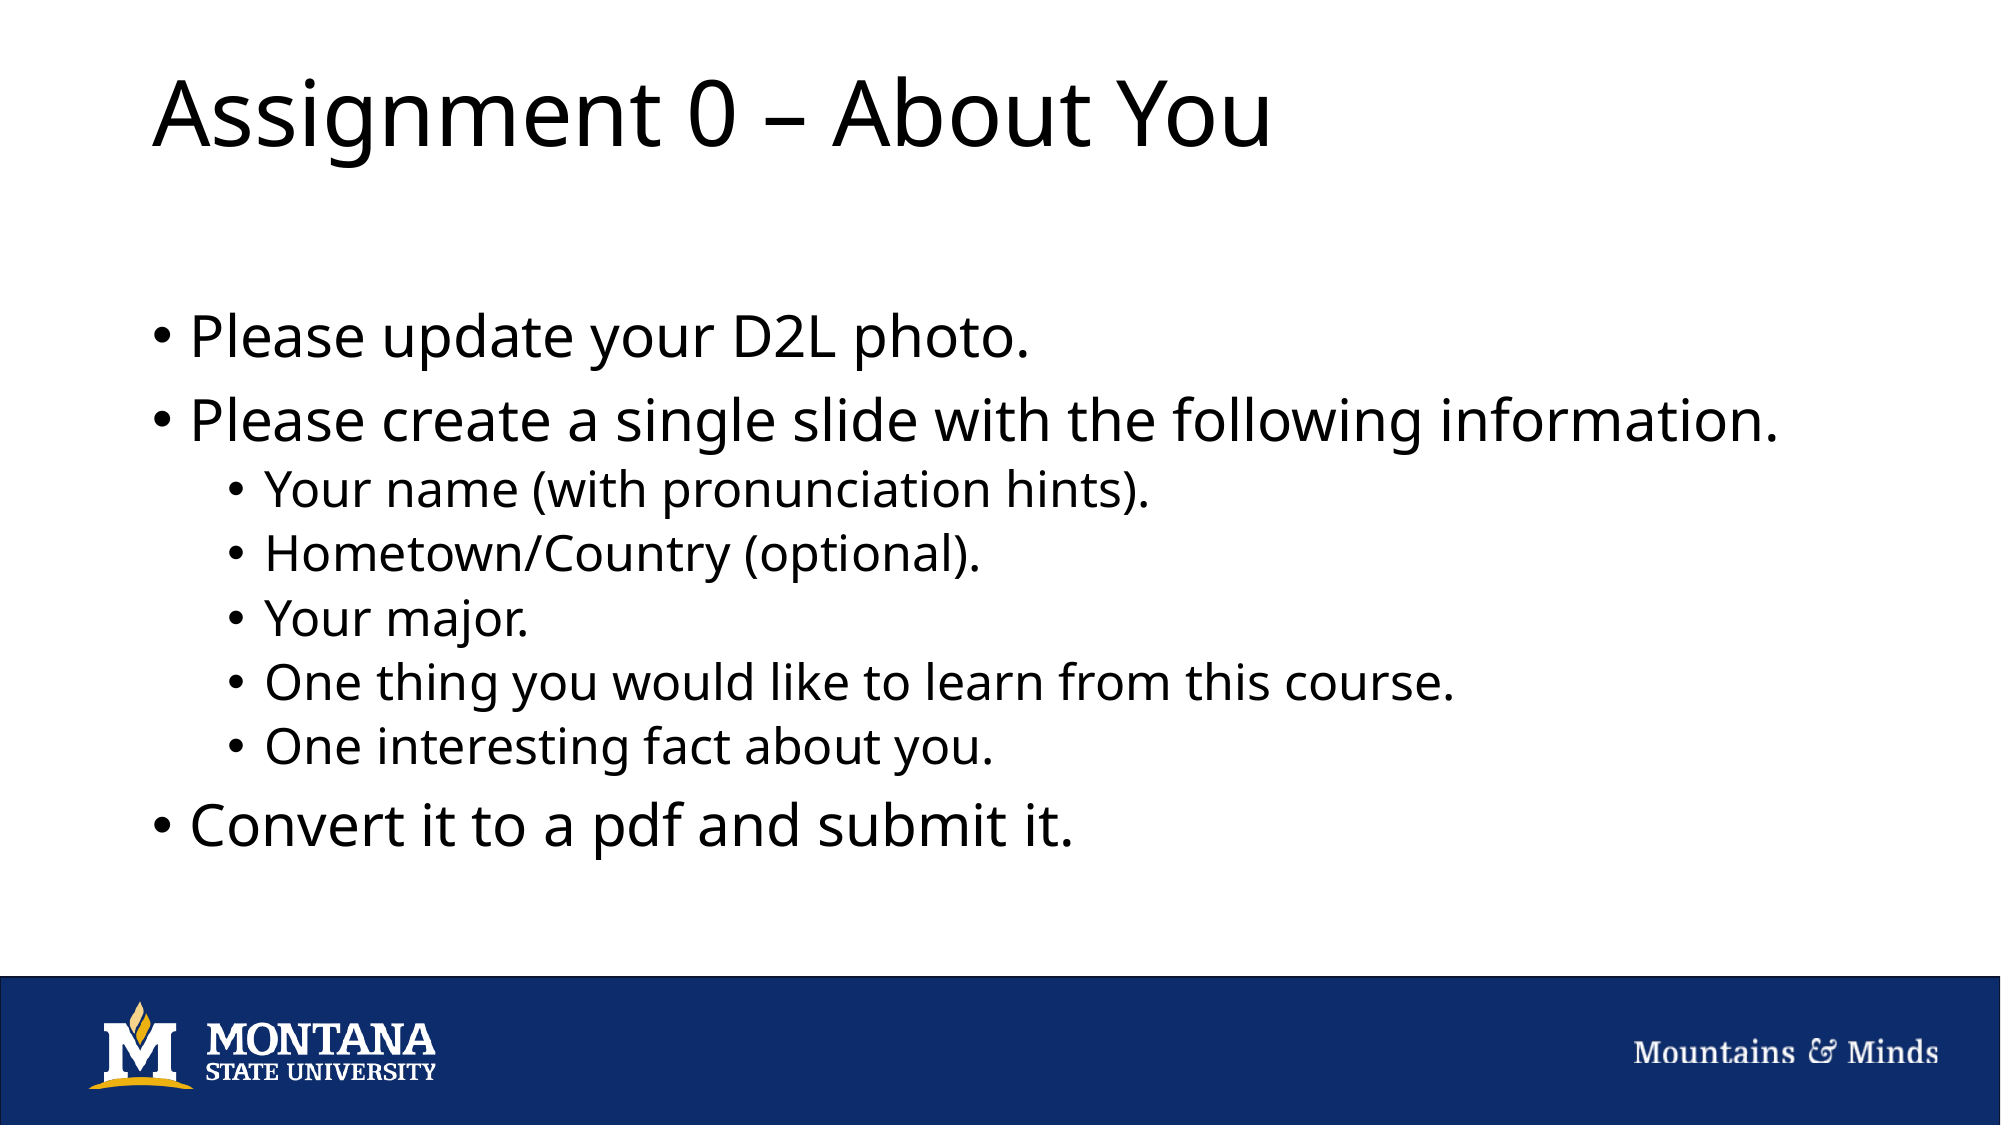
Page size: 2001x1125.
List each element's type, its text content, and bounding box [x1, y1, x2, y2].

list Please update your D2L photo. Please create a single slide with the following information. Your name (with pronunciation hints). Hometown/Country (optional). Your major. One thing you would like to learn from this course. One interesting fact about you. Convert it to a pdf and submit it. [137, 299, 1863, 1014]
title Assignment 0 – About You [137, 59, 1863, 278]
